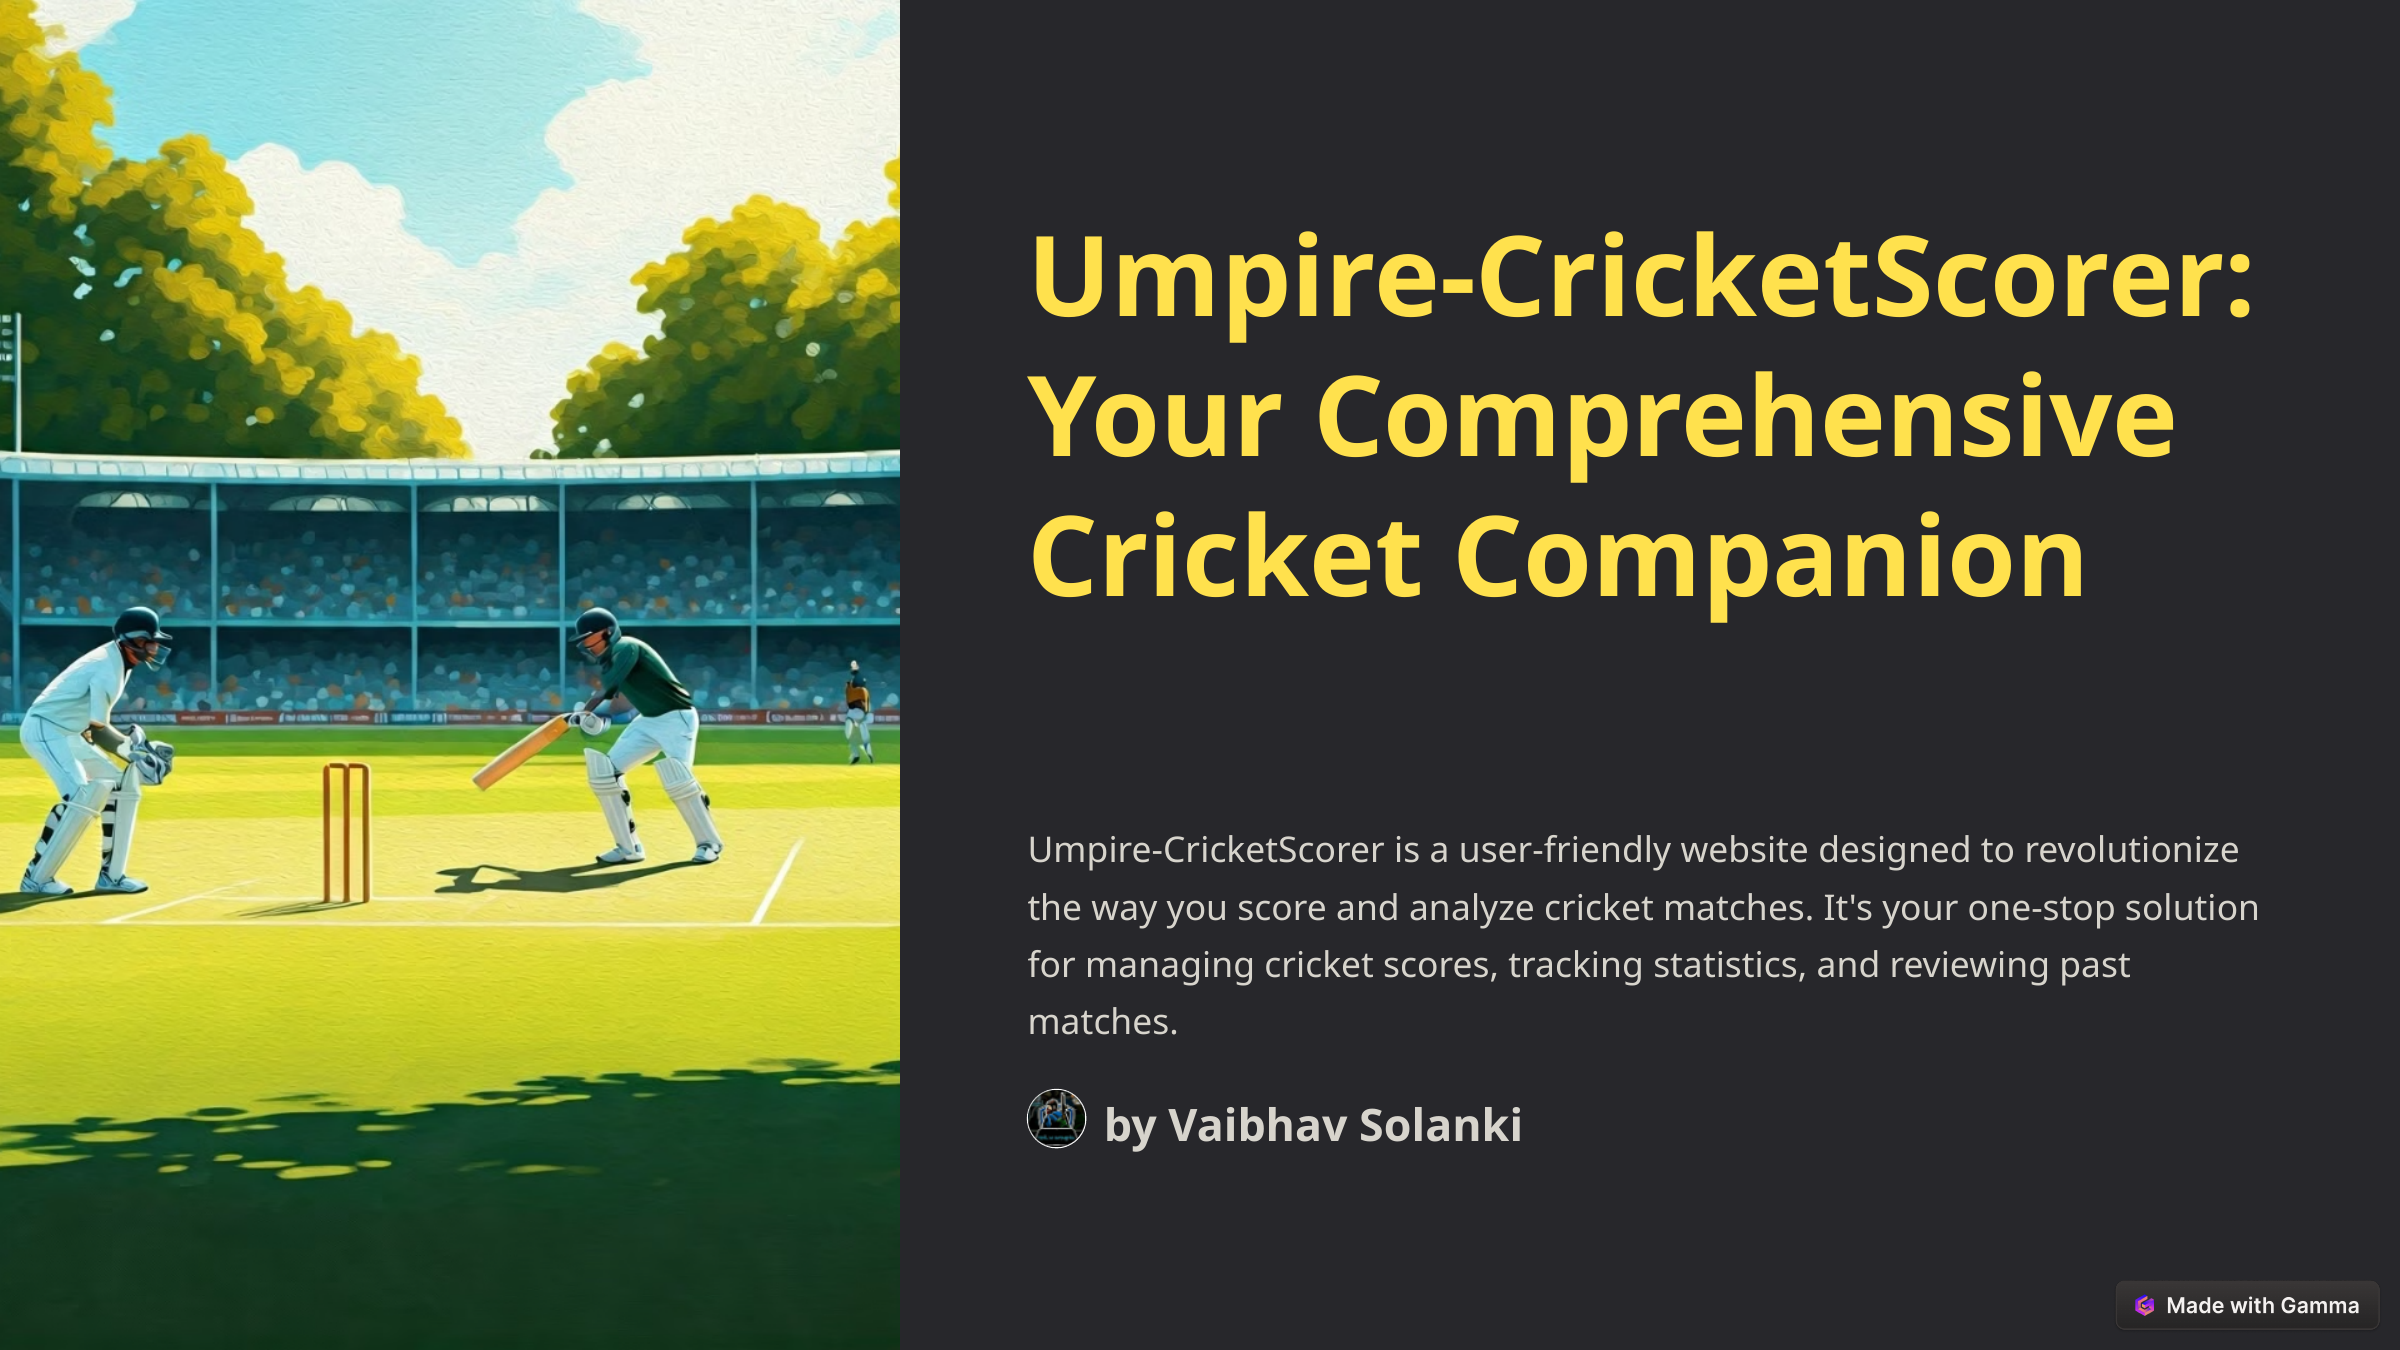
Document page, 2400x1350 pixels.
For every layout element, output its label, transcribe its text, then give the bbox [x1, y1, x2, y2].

text_box Umpire-CricketScorer is a user-friendly website designed to revolutionize the way you score and analyze cricket matches. It's your one-stop solution for managing cricket scores, tracking statistics, and reviewing past matches. [1027, 812, 2273, 1046]
text_box by Vaibhav Solanki [1103, 1086, 1508, 1151]
text_box Umpire-CricketScorer: Your Comprehensive Cricket Companion [1027, 199, 2273, 758]
picture [1028, 1090, 1085, 1147]
picture [0, 0, 900, 1350]
picture [2106, 1271, 2389, 1339]
